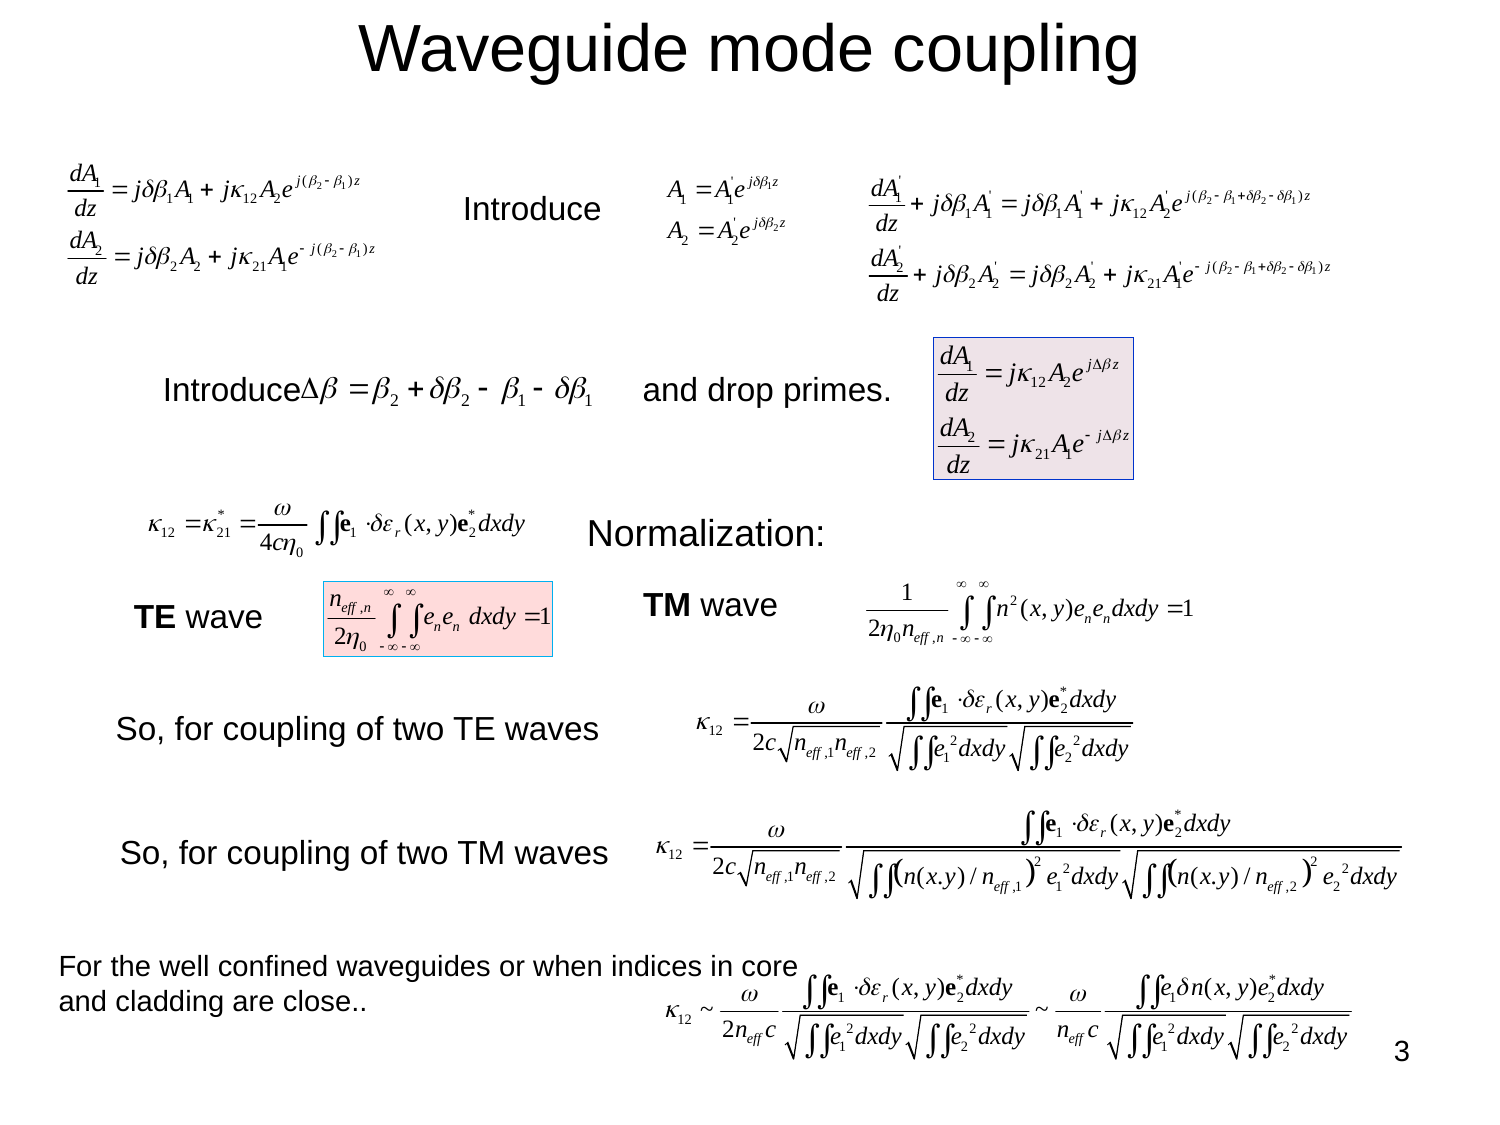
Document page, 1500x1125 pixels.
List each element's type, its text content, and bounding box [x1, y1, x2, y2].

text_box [661, 170, 792, 251]
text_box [933, 337, 1134, 481]
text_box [864, 169, 1337, 307]
text_box So, for coupling of two TE waves [100, 699, 625, 754]
title Waveguide mode coupling [74, 0, 1426, 139]
slide_number 3 [1074, 1024, 1426, 1103]
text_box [627, 572, 1197, 651]
text_box Introduce and drop primes. [148, 360, 928, 416]
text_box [63, 156, 381, 291]
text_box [118, 580, 554, 657]
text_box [692, 676, 1139, 778]
text_box So, for coupling of two TM waves [105, 824, 634, 879]
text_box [651, 800, 1407, 904]
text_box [661, 965, 1358, 1066]
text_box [144, 491, 531, 563]
text_box Normalization: [572, 501, 852, 562]
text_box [295, 367, 599, 415]
text_box For the well confined waveguides or when indices in core and cladding are close.. [43, 939, 851, 1025]
text_box Introduce [448, 180, 626, 235]
